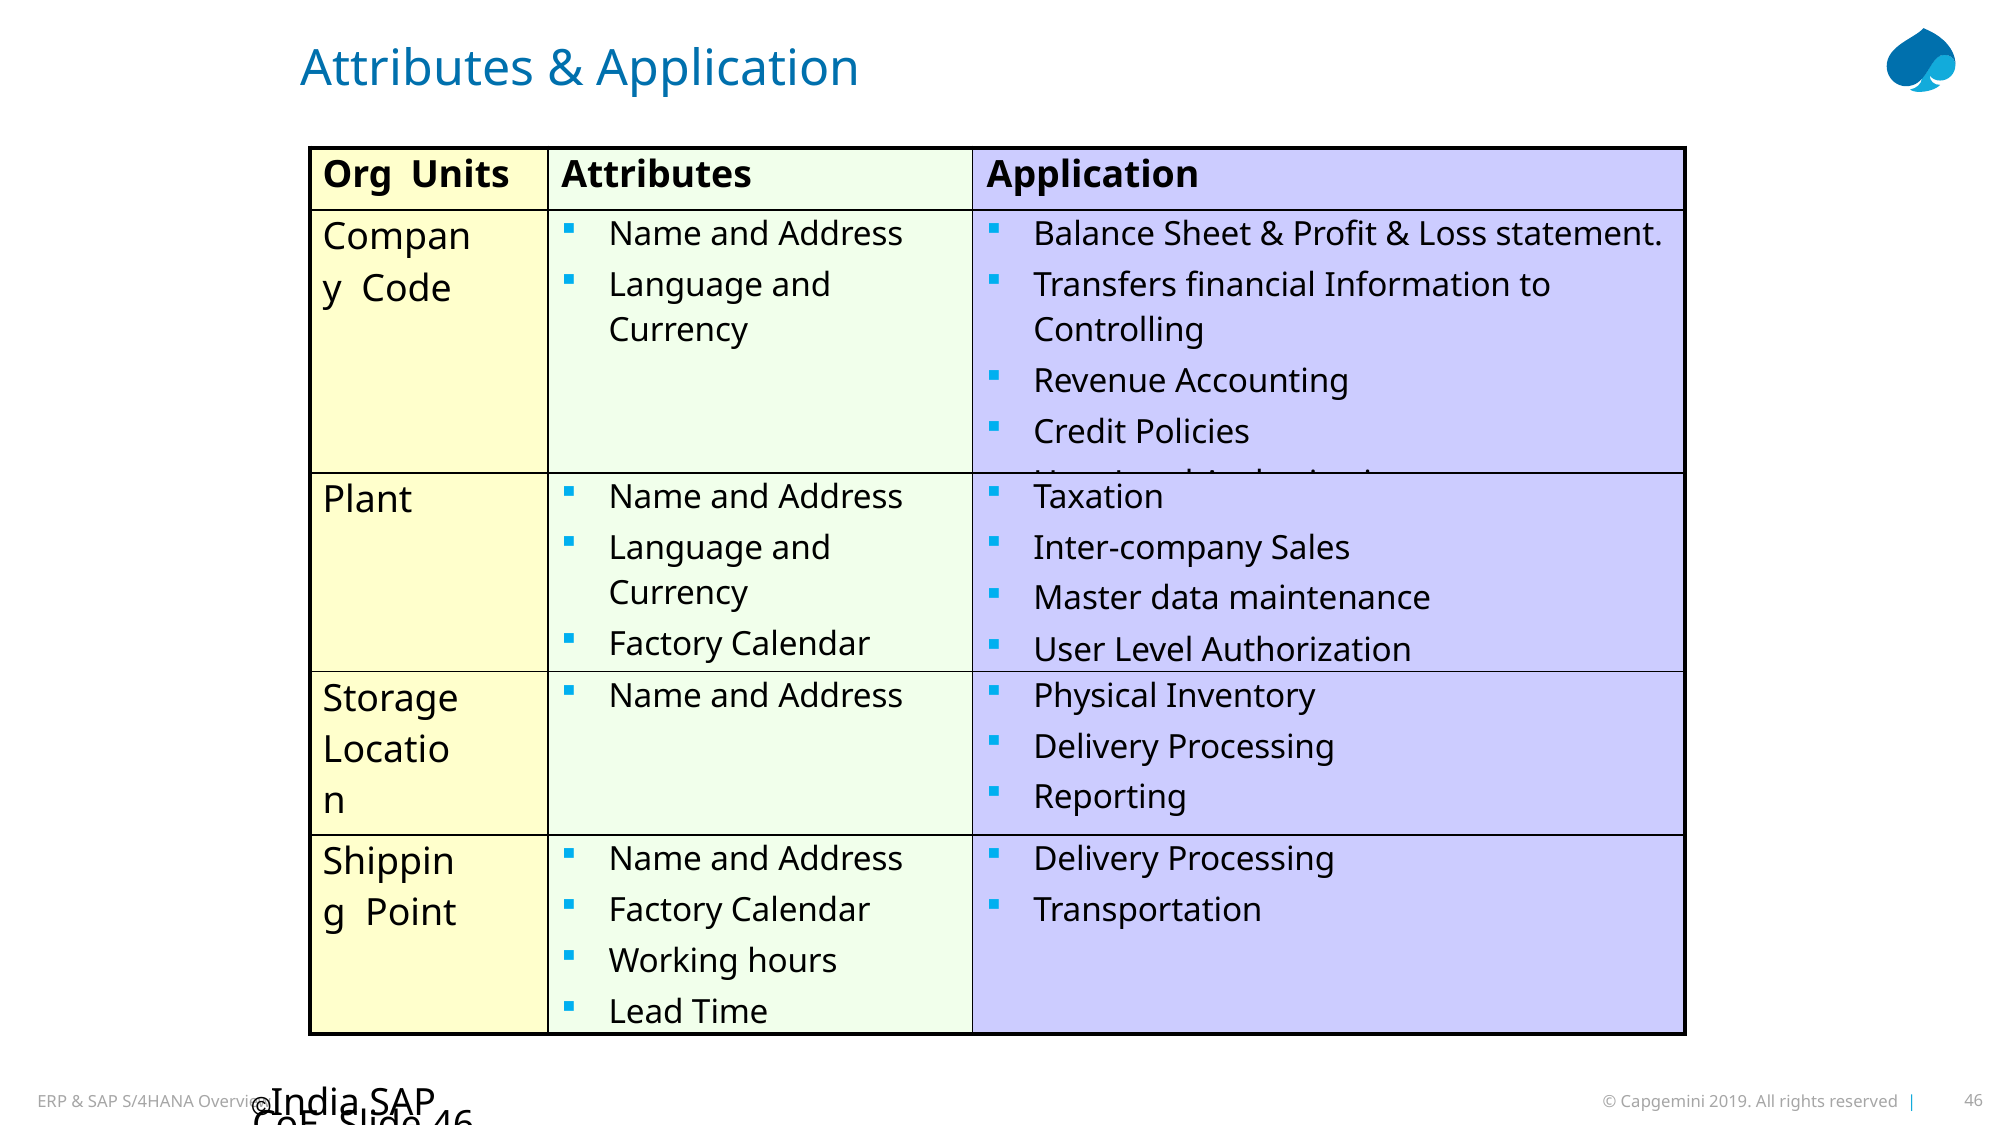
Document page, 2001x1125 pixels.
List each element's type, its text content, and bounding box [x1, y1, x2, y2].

table_header Org Units [312, 150, 547, 209]
table_cell Delivery Processing Transportation [973, 836, 1683, 1032]
table_cell Company Code [312, 211, 547, 472]
table_cell Shipping Point [312, 836, 547, 1032]
table_cell Name and Address Factory Calendar Working hours Lead Time [549, 836, 972, 1032]
table_cell Name and Address [549, 672, 972, 834]
table_cell Physical Inventory Delivery Processing Reporting [973, 672, 1683, 834]
table_header Application [973, 150, 1683, 209]
table_cell Name and Address Language and Currency Factory Calendar [549, 474, 972, 671]
table_cell Balance Sheet & Profit & Loss statement. Transfers financial Information to Controlling Revenue Accounting Credit Policies User Level Authorization [973, 211, 1683, 472]
table_cell Storage Location [312, 672, 547, 834]
slide_number India SAP CoE, Slide 46 [249, 1095, 500, 1125]
table_header Attributes [549, 150, 972, 209]
table_cell Plant [312, 474, 547, 671]
title Attributes & Application [300, 42, 1697, 231]
table_cell Taxation Inter-company Sales Master data maintenance User Level Authorization [973, 474, 1683, 671]
table_cell Name and Address Language and Currency [549, 211, 972, 472]
